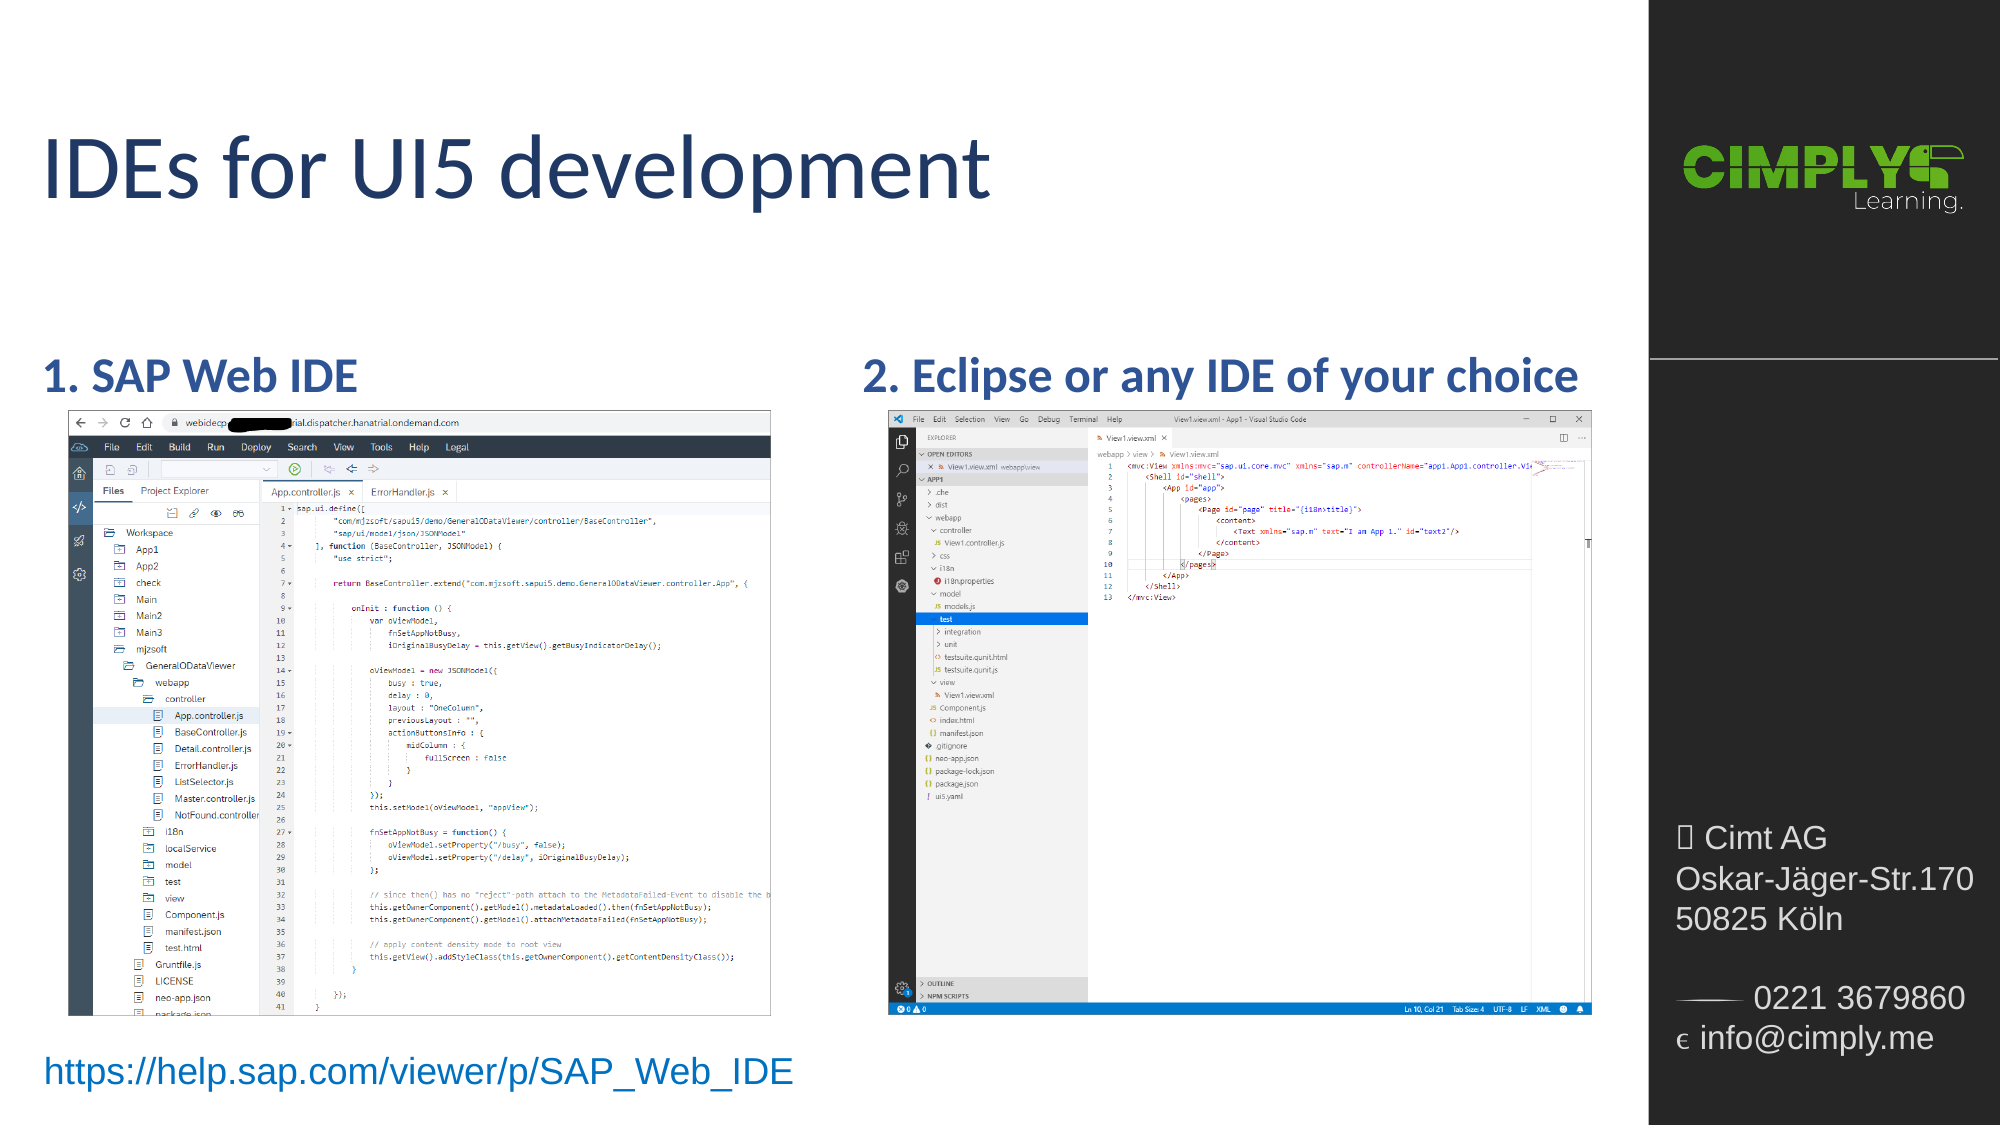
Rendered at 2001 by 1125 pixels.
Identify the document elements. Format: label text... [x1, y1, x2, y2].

picture [888, 410, 1592, 1015]
picture [1678, 141, 1969, 218]
text_box https://help.sap.com/viewer/p/SAP_Web_IDE [29, 1039, 810, 1100]
title IDEs for UI5 development [26, 59, 1633, 278]
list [67, 410, 771, 1016]
list 1. SAP Web IDE [26, 275, 812, 411]
list 2. Eclipse or any IDE of your choice [847, 275, 1633, 411]
